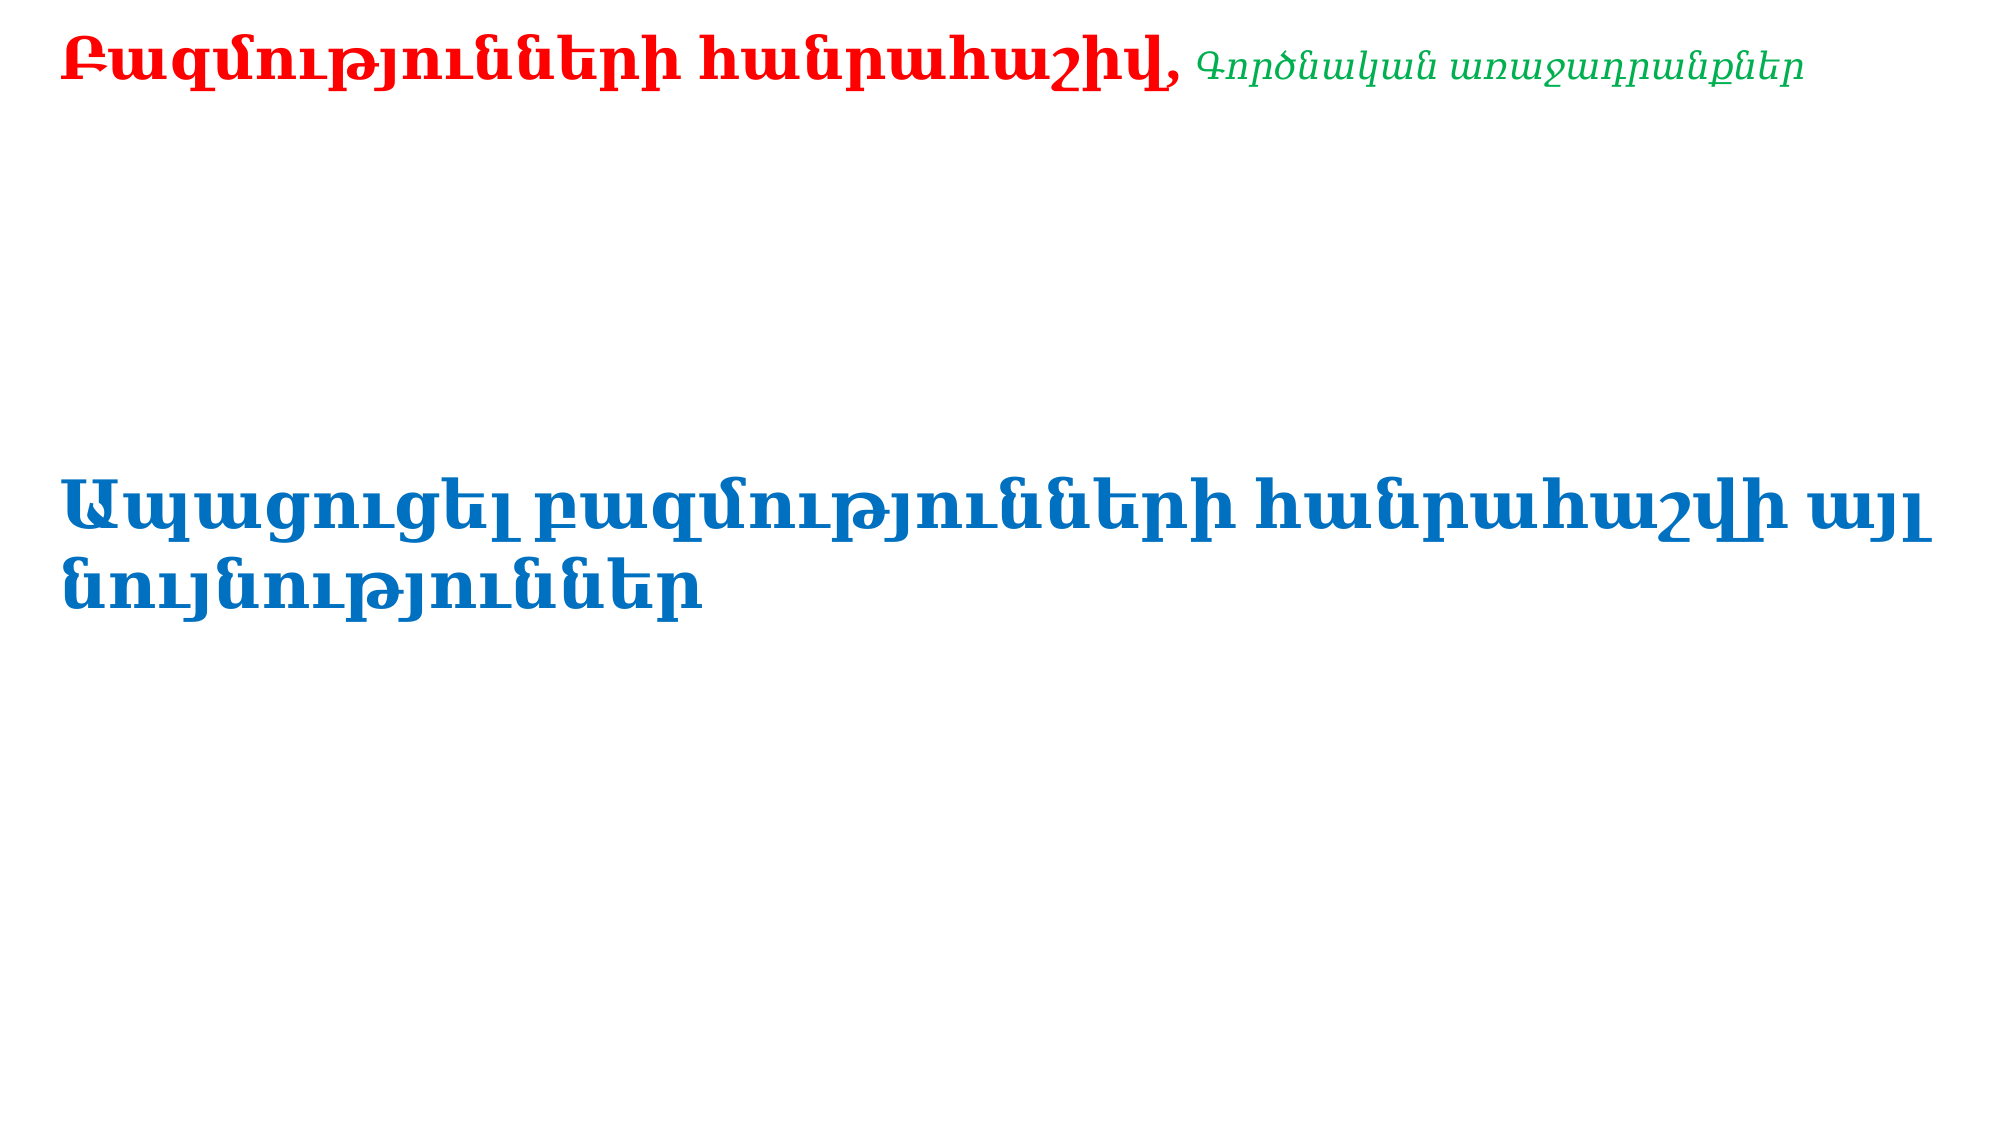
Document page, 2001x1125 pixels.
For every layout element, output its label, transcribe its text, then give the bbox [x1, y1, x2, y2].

text_box Բազմությունների հանրահաշիվ, Գործնական առաջադրանքներ [44, 13, 1916, 144]
text_box Ապացուցել բազմությունների հանրահաշվի այլ նույնություններ [44, 274, 1949, 630]
